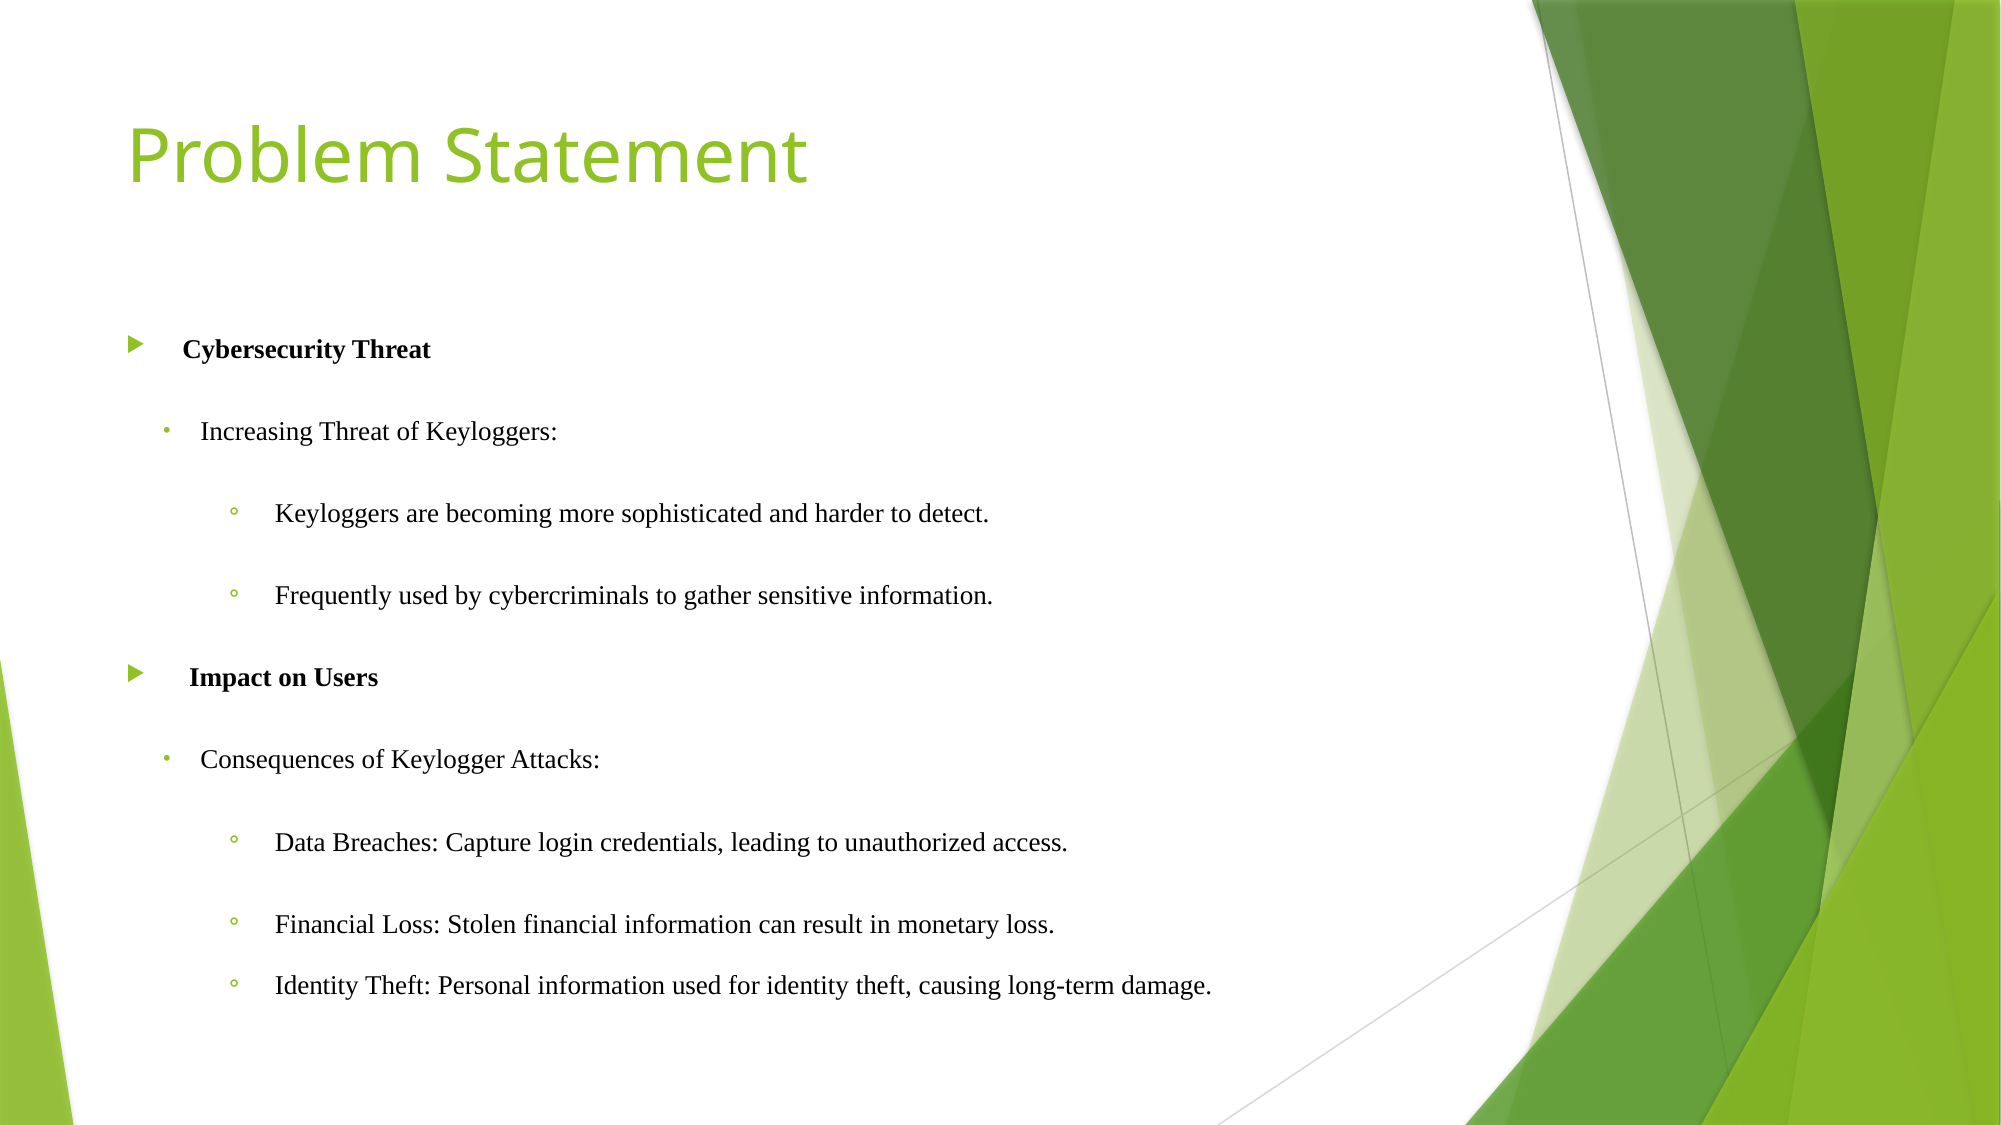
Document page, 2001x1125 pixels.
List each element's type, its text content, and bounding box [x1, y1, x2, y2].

title Problem Statement [111, 99, 1522, 295]
list Cybersecurity Threat Increasing Threat of Keyloggers: Keyloggers are becoming more sophisticated and harder to detect. Frequently used by cybercriminals to gather sensitive information. Impact on Users Consequences of Keylogger Attacks: Data Breaches: Capture login credentials, leading to unauthorized access. Financial Loss: Stolen financial information can result in monetary loss. Identity Theft: Personal information used for identity theft, causing long-term damage. [111, 295, 1522, 1043]
